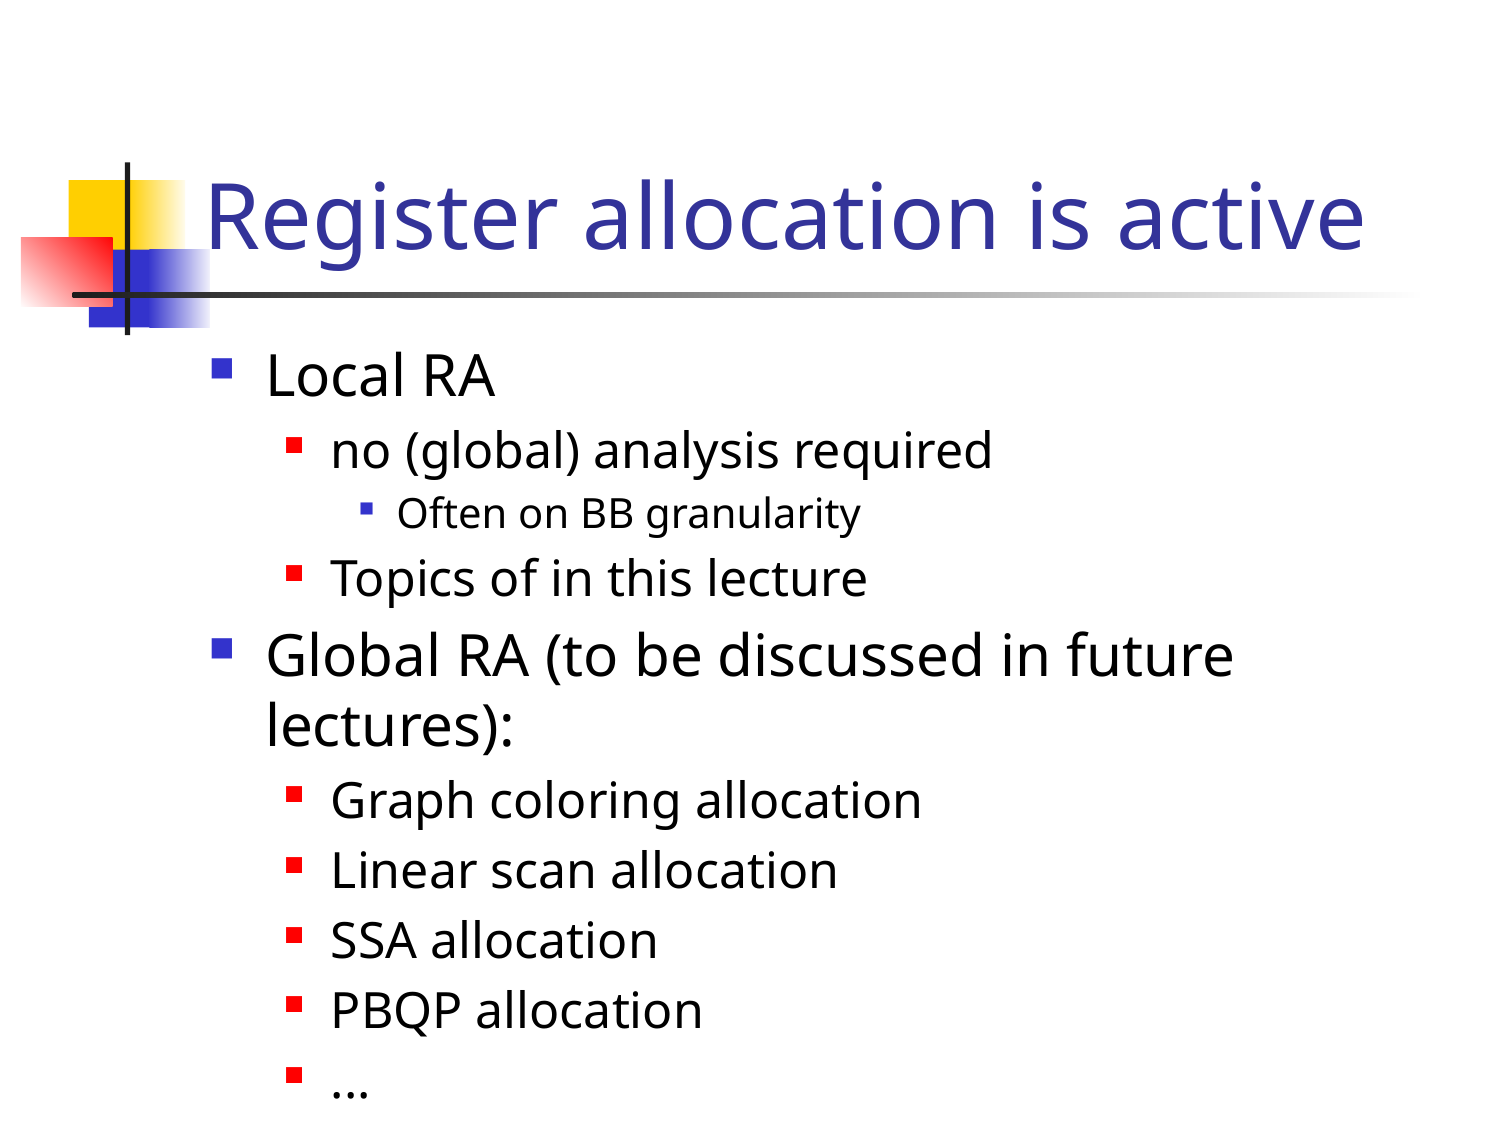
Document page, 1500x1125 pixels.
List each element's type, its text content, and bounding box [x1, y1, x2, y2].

list Local RA no (global) analysis required Often on BB granularity Topics of in this lecture Global RA (to be discussed in future lectures): Graph coloring allocation Linear scan allocation SSA allocation PBQP allocation ... [193, 331, 1469, 1006]
title Register allocation is active [188, 35, 1468, 275]
